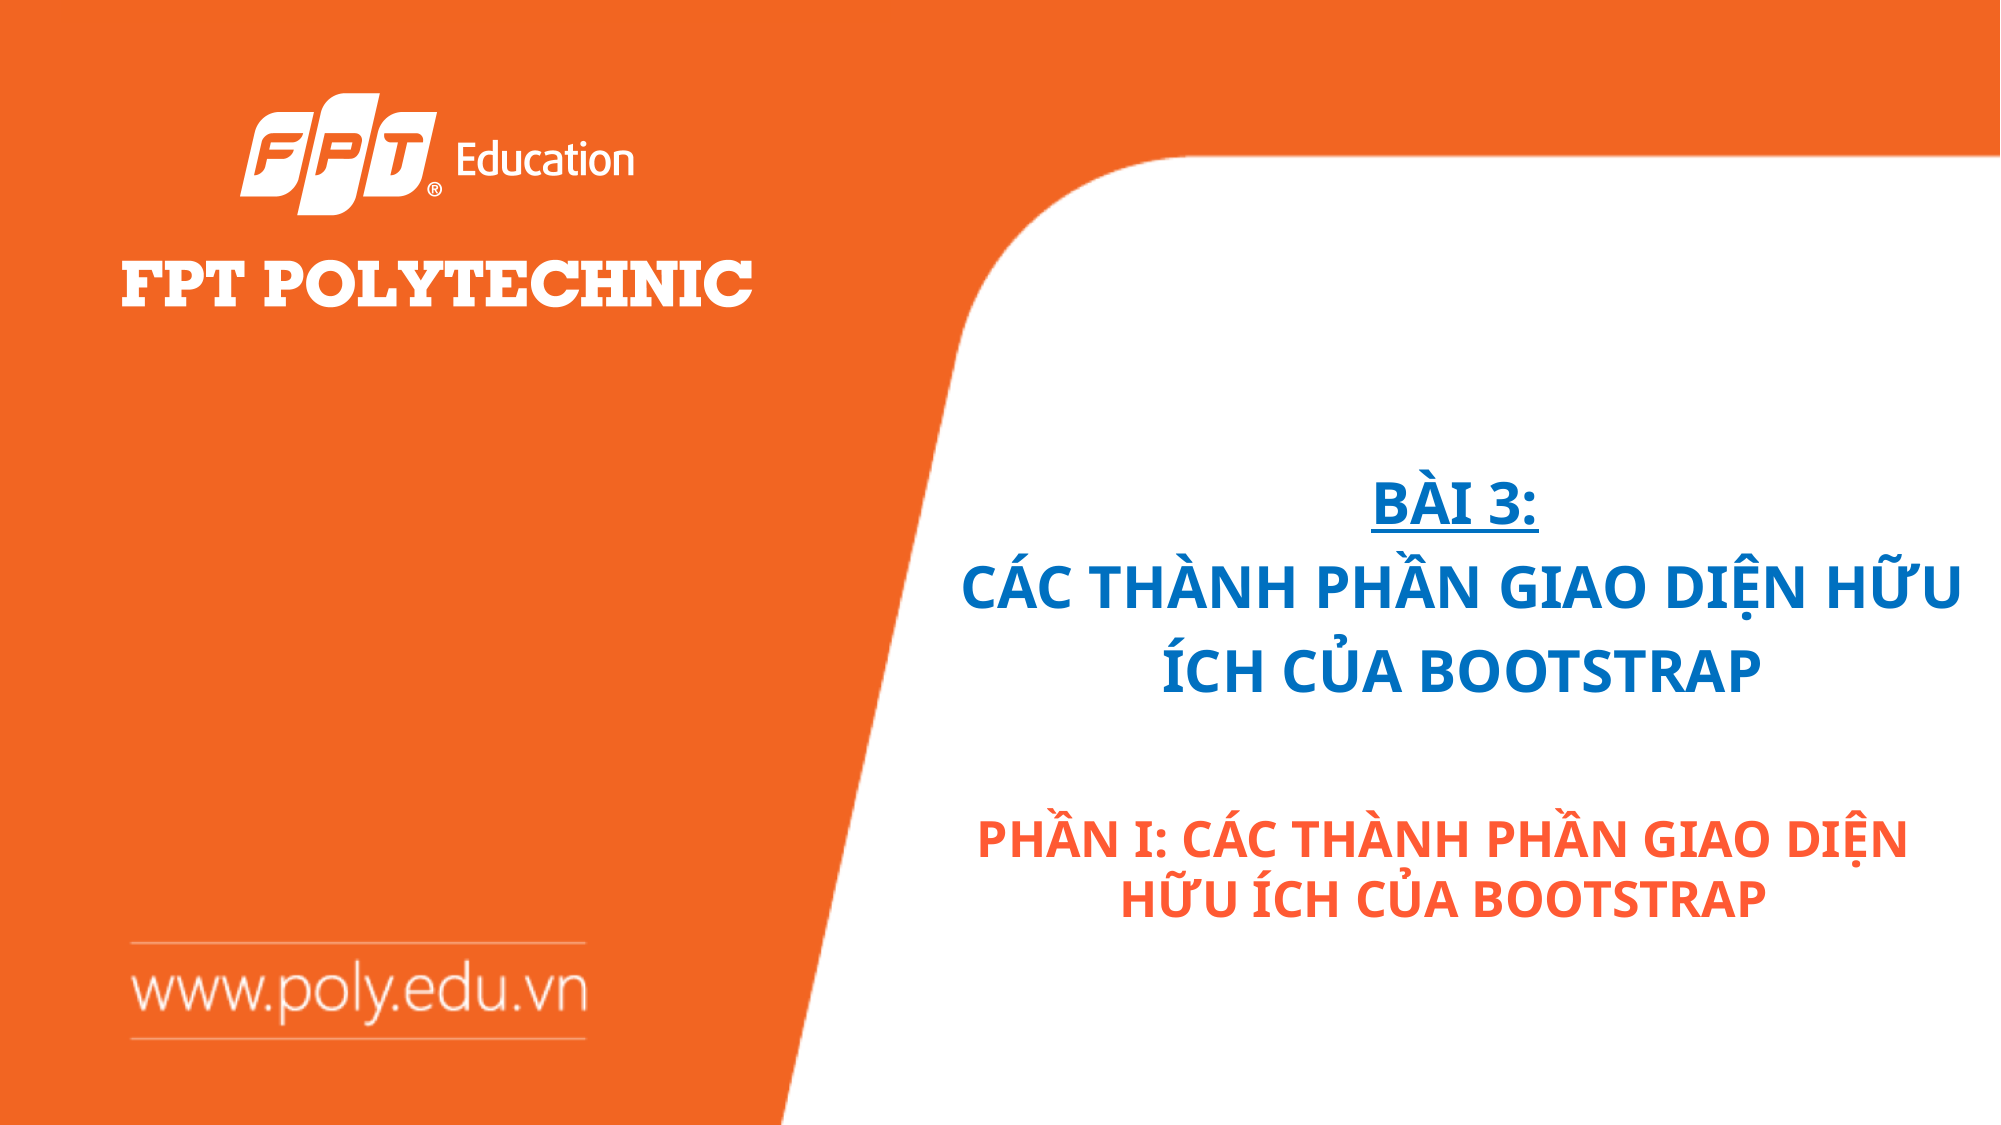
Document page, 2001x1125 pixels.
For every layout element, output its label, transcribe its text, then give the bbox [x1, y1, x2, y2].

text_box PHẦN I: CÁC THÀNH PHẦN GIAO DIỆN HỮU ÍCH CỦA BOOTSTRAP [924, 799, 1963, 963]
text_box BÀI 3: CÁC THÀNH PHẦN GIAO DIỆN HỮU ÍCH CỦA BOOTSTRAP [924, 453, 2000, 703]
picture [0, 0, 2000, 1125]
